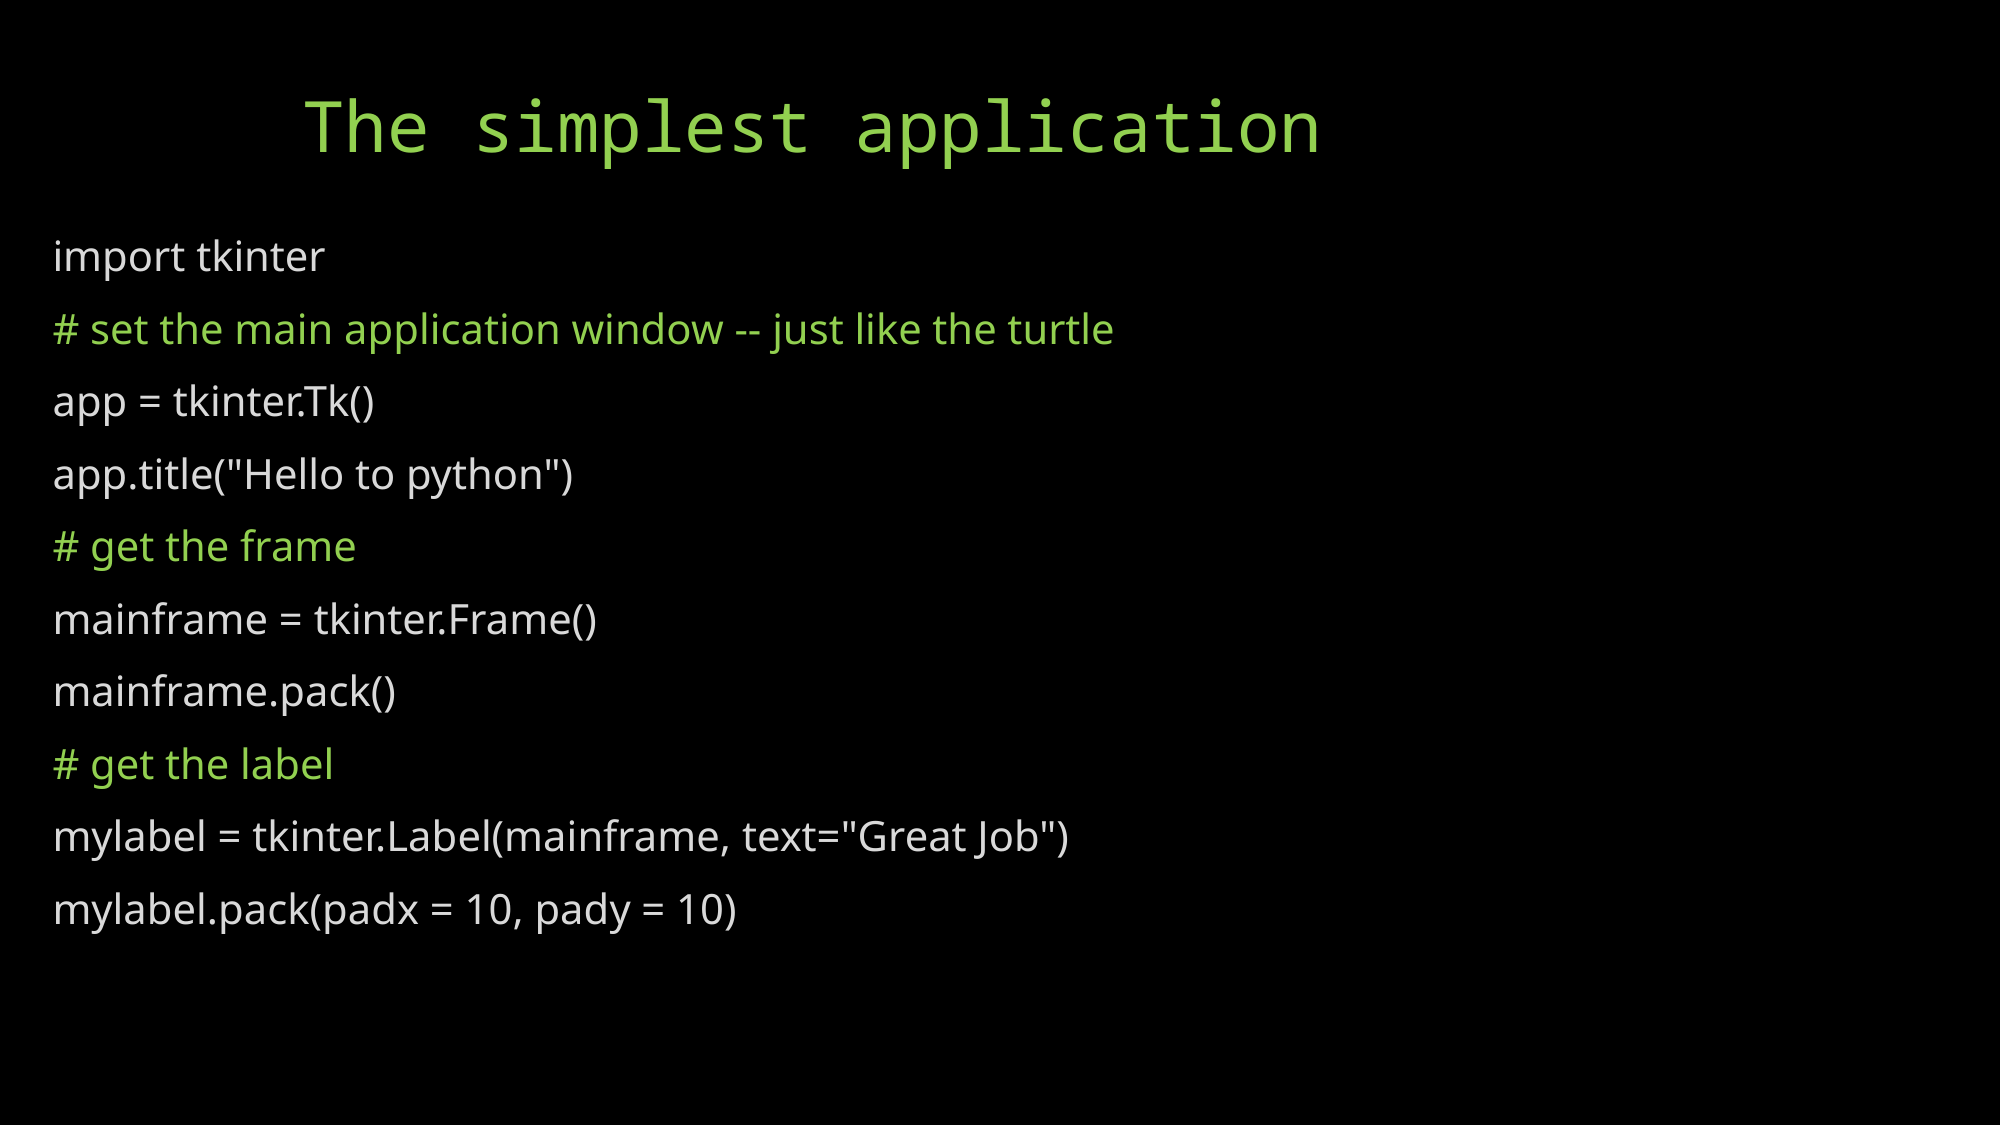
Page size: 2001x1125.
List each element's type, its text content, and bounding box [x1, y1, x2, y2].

list import tkinter # set the main application window -- just like the turtle app = tkinter.Tk() app.title("Hello to python") # get the frame mainframe = tkinter.Frame() mainframe.pack() # get the label mylabel = tkinter.Label(mainframe, text="Great Job") mylabel.pack(padx = 10, pady = 10) [37, 212, 1775, 1063]
title The simplest application [287, 62, 1775, 175]
